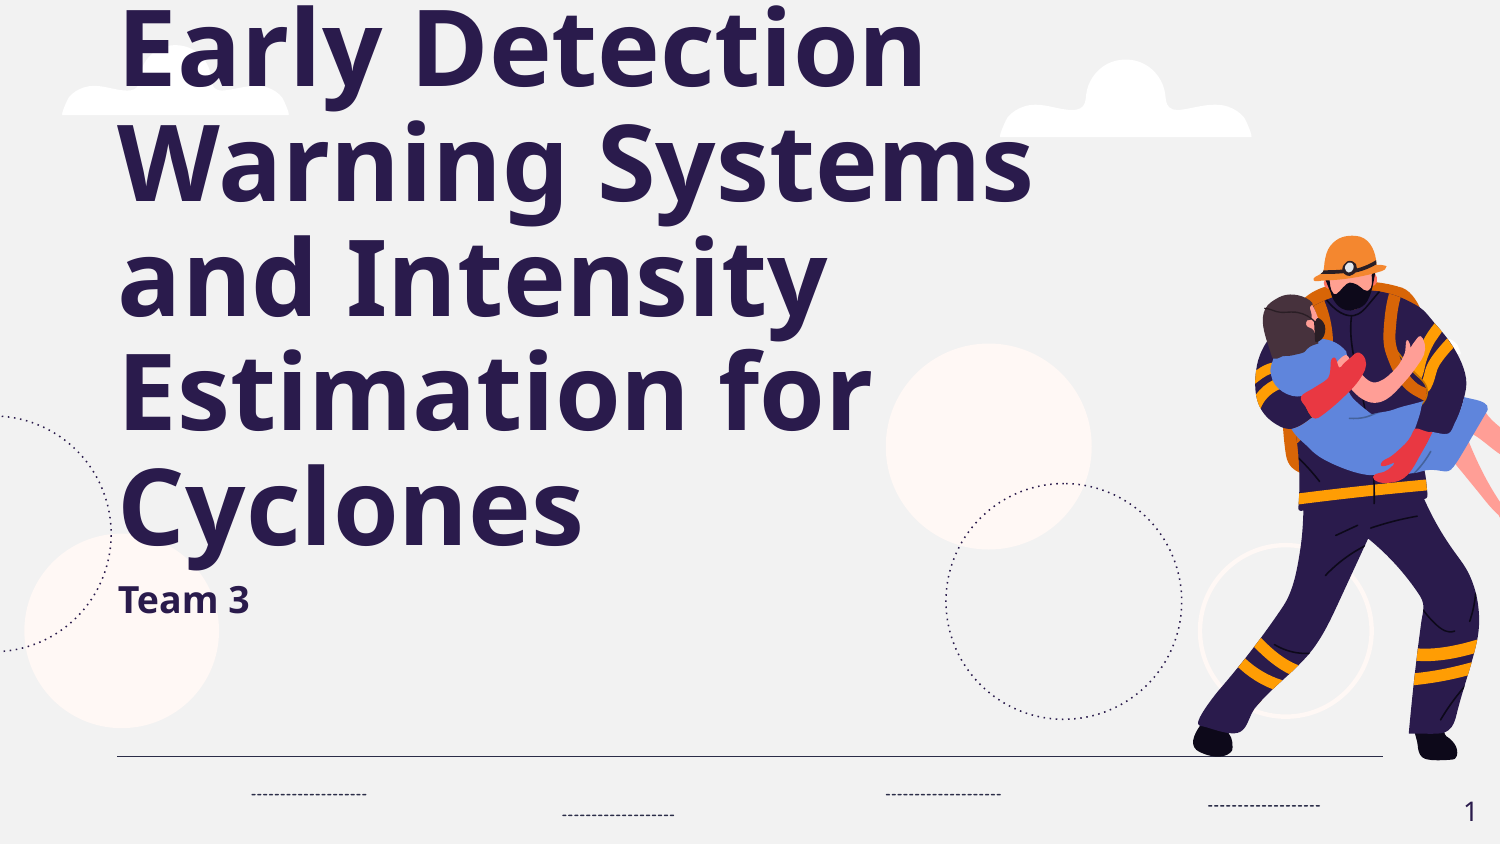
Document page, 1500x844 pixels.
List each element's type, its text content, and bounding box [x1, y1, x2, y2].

slide_number ‹#› [1403, 779, 1494, 844]
text_box [945, 484, 1172, 720]
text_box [1177, 234, 1500, 761]
text_box [892, 484, 1045, 546]
text_box Team 3 [102, 560, 927, 673]
title Early Detection Warning Systems and Intensity Estimation for Cyclones [102, 80, 1231, 484]
